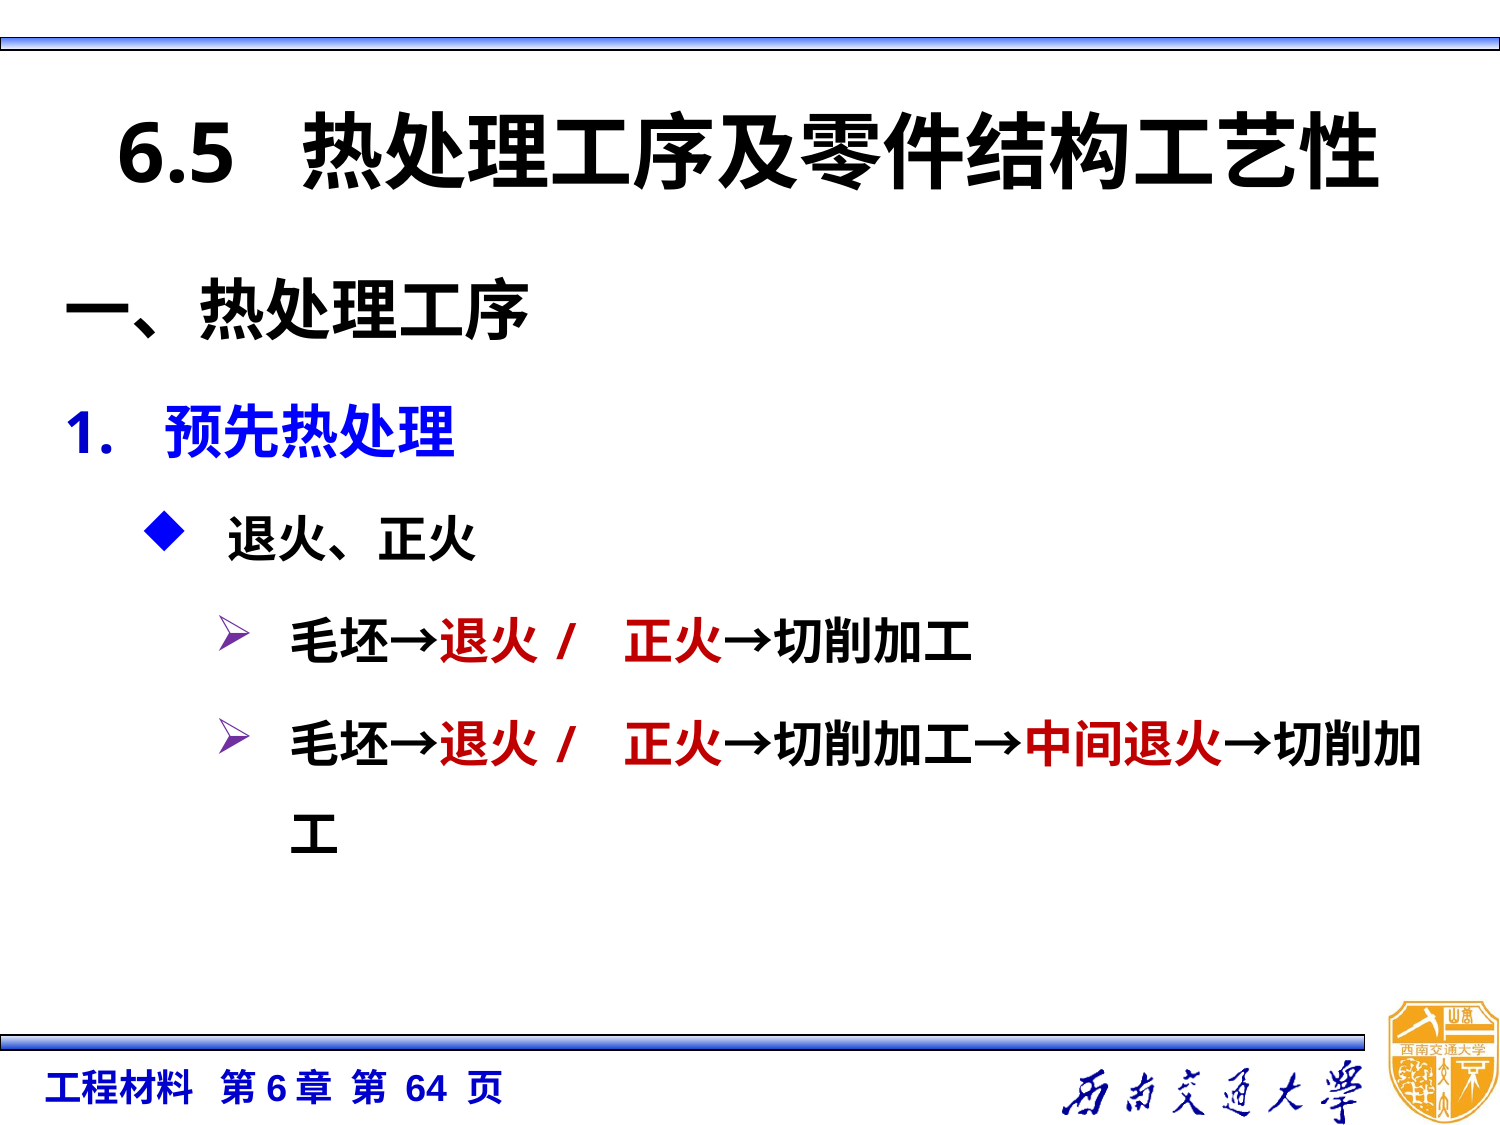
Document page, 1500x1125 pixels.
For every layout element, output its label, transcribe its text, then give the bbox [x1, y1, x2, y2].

picture [1387, 999, 1500, 1125]
title 6.5 热处理工序及零件结构工艺性 [49, 92, 1451, 209]
list 一、热处理工序 预先热处理 退火、正火 毛坯→退火/ 正火→切削加工 毛坯→退火/ 正火→切削加工→中间退火→切削加工 [49, 219, 1451, 906]
picture [1062, 1059, 1363, 1125]
